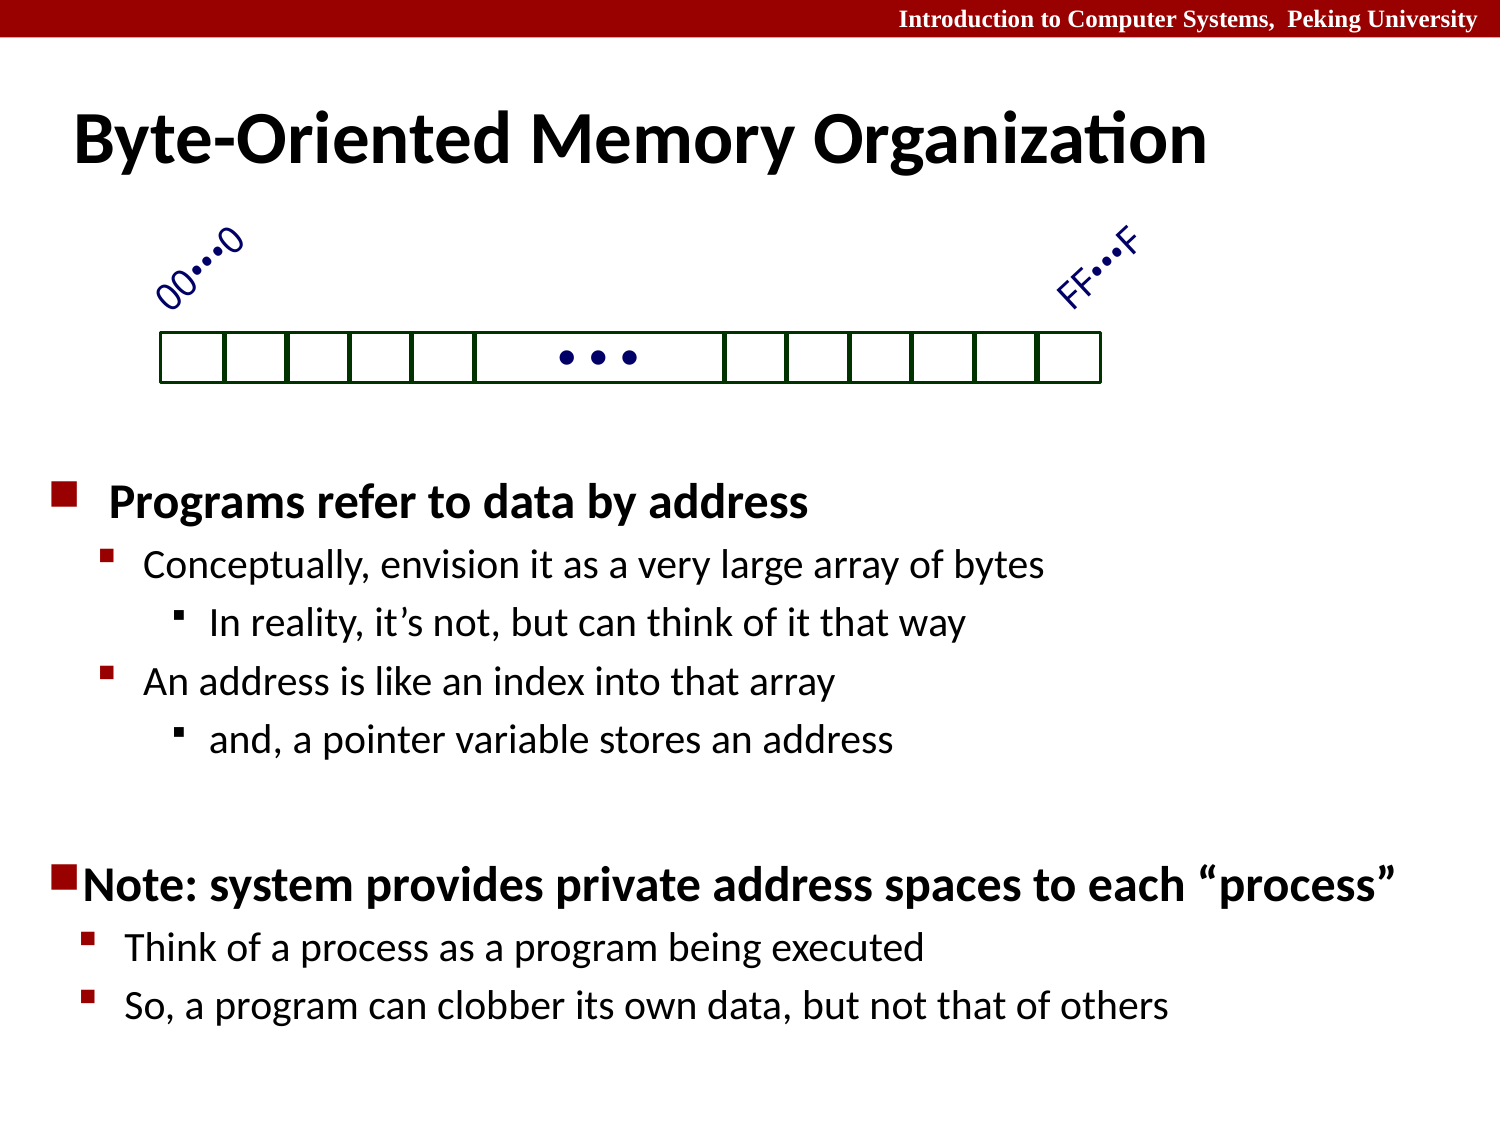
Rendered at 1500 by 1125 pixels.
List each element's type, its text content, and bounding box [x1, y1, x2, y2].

list Programs refer to data by address Conceptually, envision it as a very large array of bytes In reality, it’s not, but can think of it that way An address is like an index into that array and, a pointer variable stores an address Note: system provides private address spaces to each “process” Think of a process as a program being executed So, a program can clobber its own data, but not that of others [37, 460, 1463, 1076]
title Byte-Oriented Memory Organization [58, 71, 1305, 197]
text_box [124, 196, 1178, 401]
